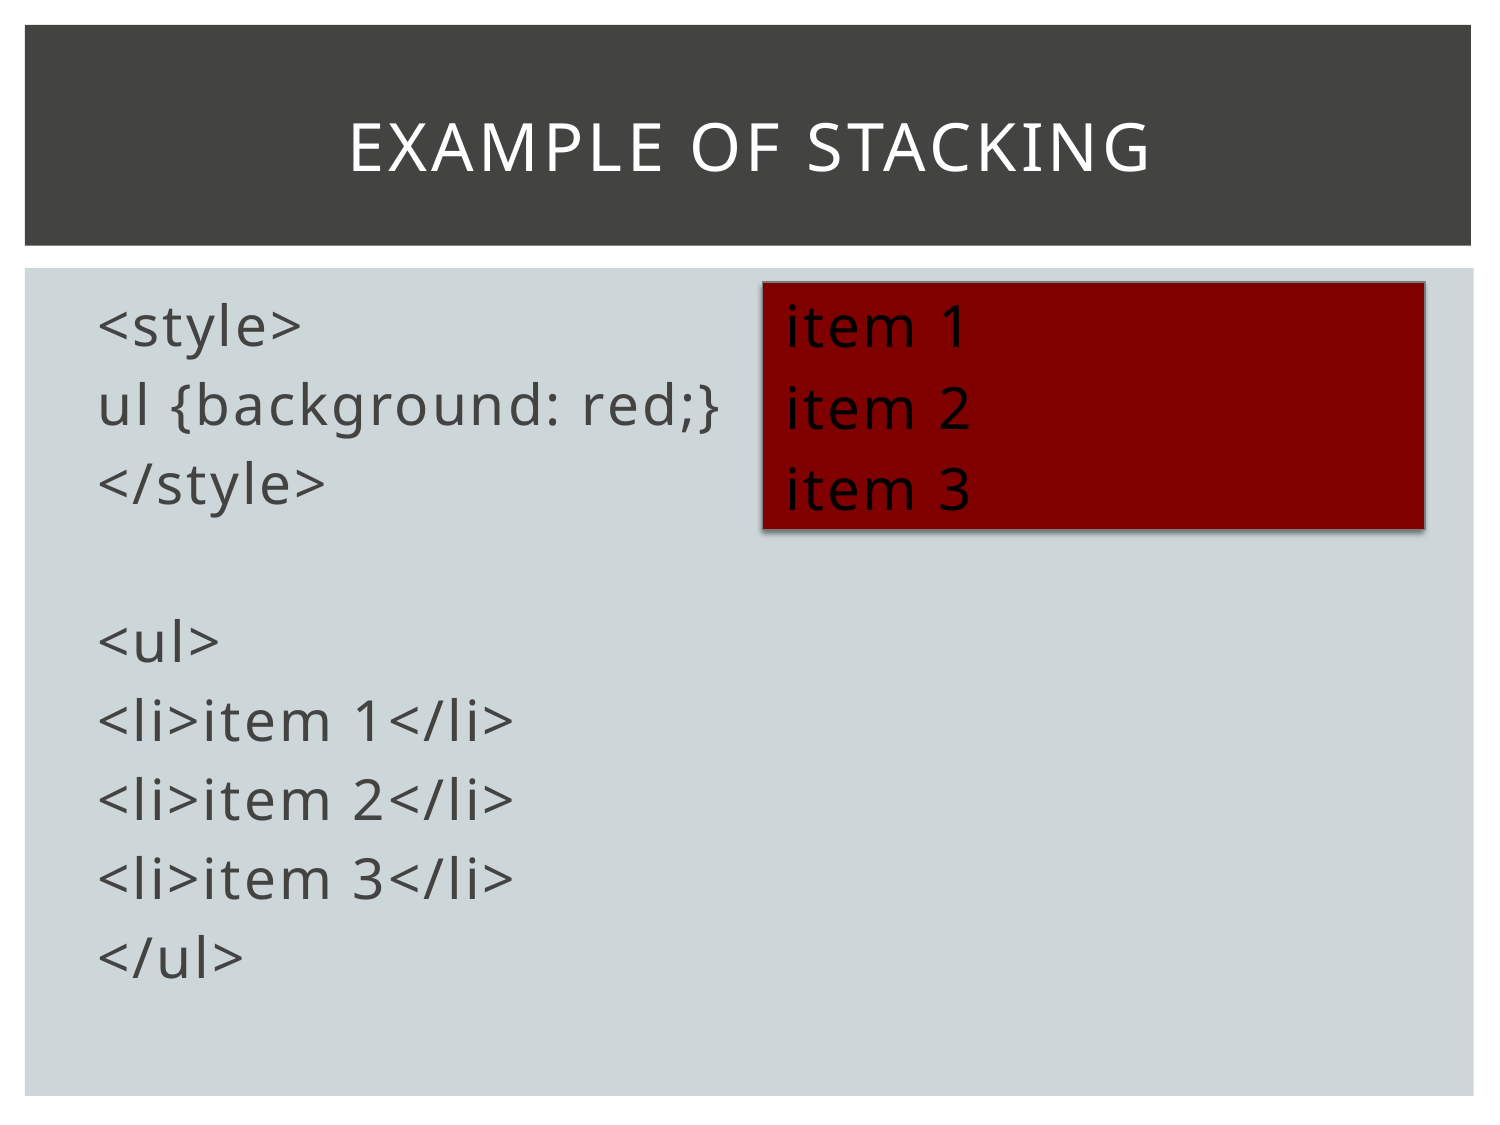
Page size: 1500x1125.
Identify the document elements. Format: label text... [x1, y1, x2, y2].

list item 1 item 2 item 3 [762, 281, 1425, 1005]
list <style> ul {background: red;} </style> <ul> <li>item 1</li> <li>item 2</li> <li>item 3</li> </ul> [75, 281, 738, 1005]
title Example of Stacking [62, 58, 1438, 232]
